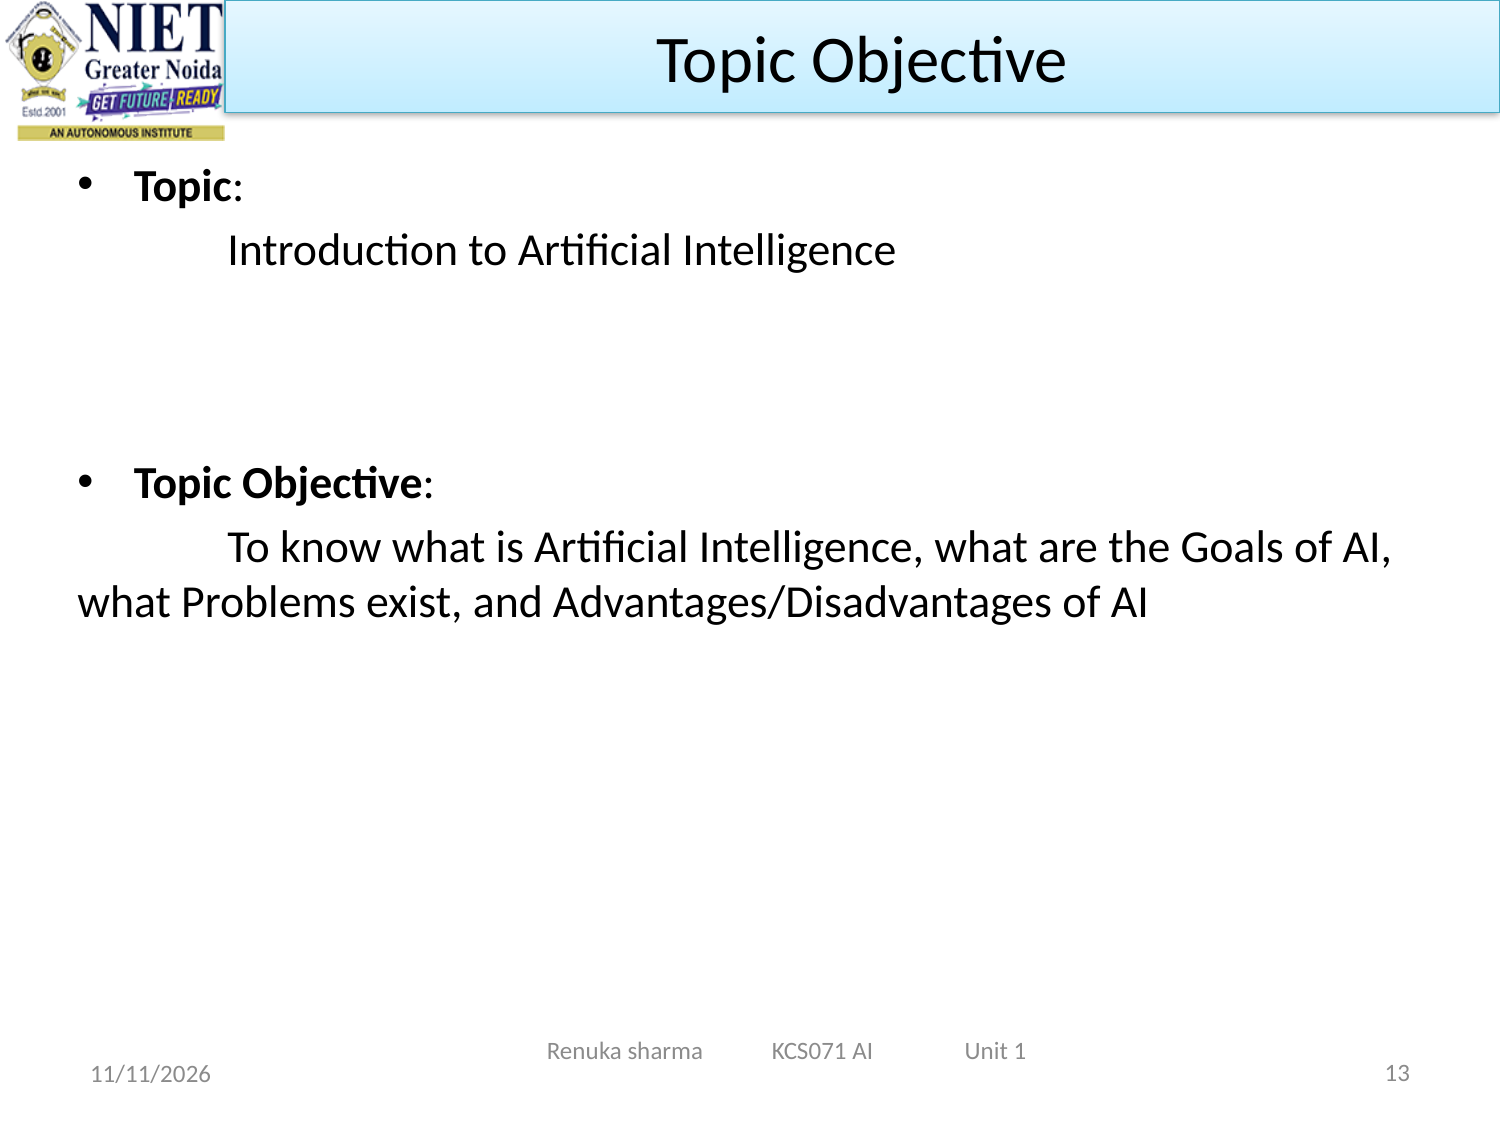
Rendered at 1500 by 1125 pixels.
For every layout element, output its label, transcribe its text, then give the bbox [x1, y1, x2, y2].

text_box Topic Objective [226, 0, 1500, 113]
picture [5, 0, 226, 141]
list Topic: Introduction to Artificial Intelligence Topic Objective: To know what is Artificial Intelligence, what are the Goals of AI, what Problems exist, and Advantages/Disadvantages of AI [62, 147, 1459, 1059]
slide_number 13 [1074, 1041, 1425, 1102]
footer Renuka sharma KCS071 AI Unit 1 [375, 1019, 1200, 1080]
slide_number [75, 1042, 425, 1103]
